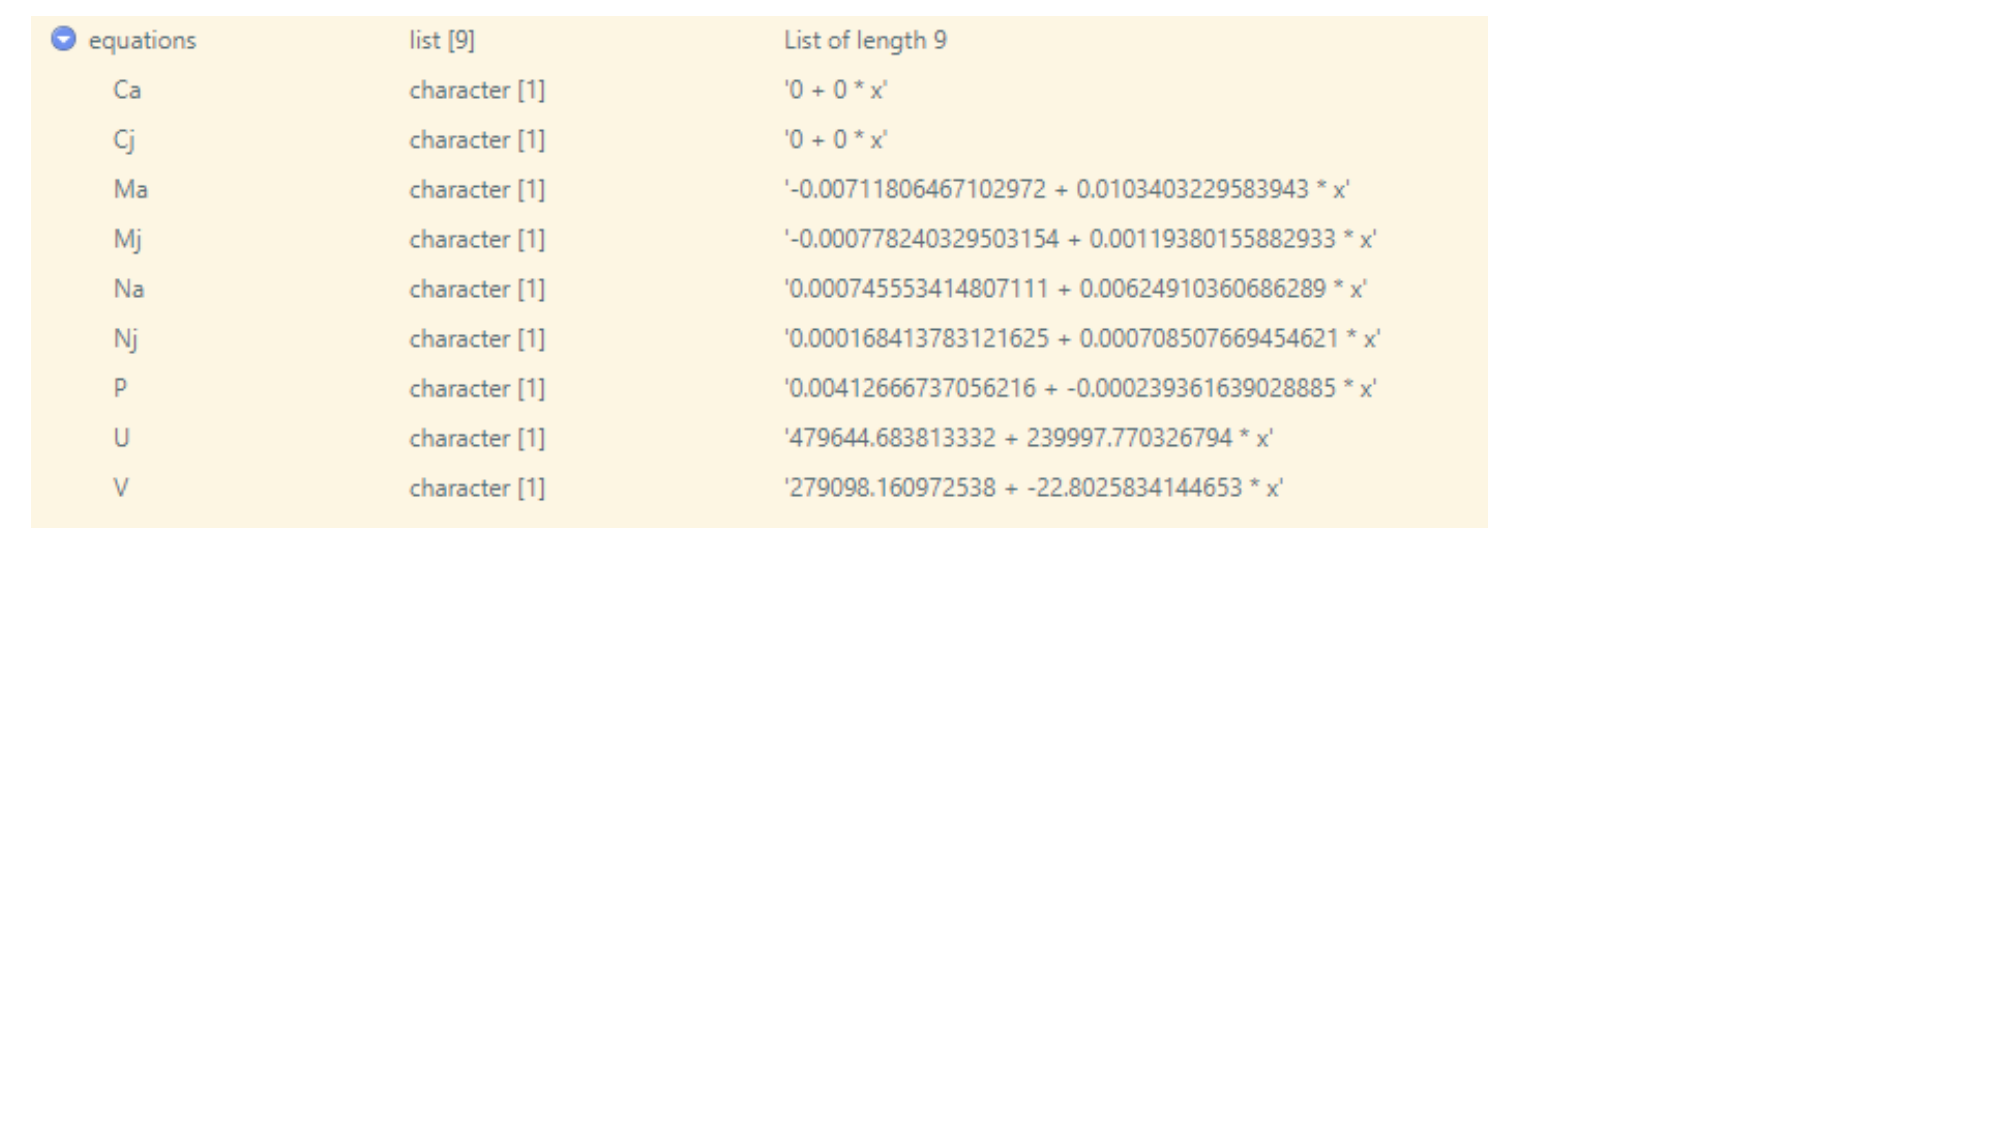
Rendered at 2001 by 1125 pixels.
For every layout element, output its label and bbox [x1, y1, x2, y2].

picture [31, 16, 1488, 528]
